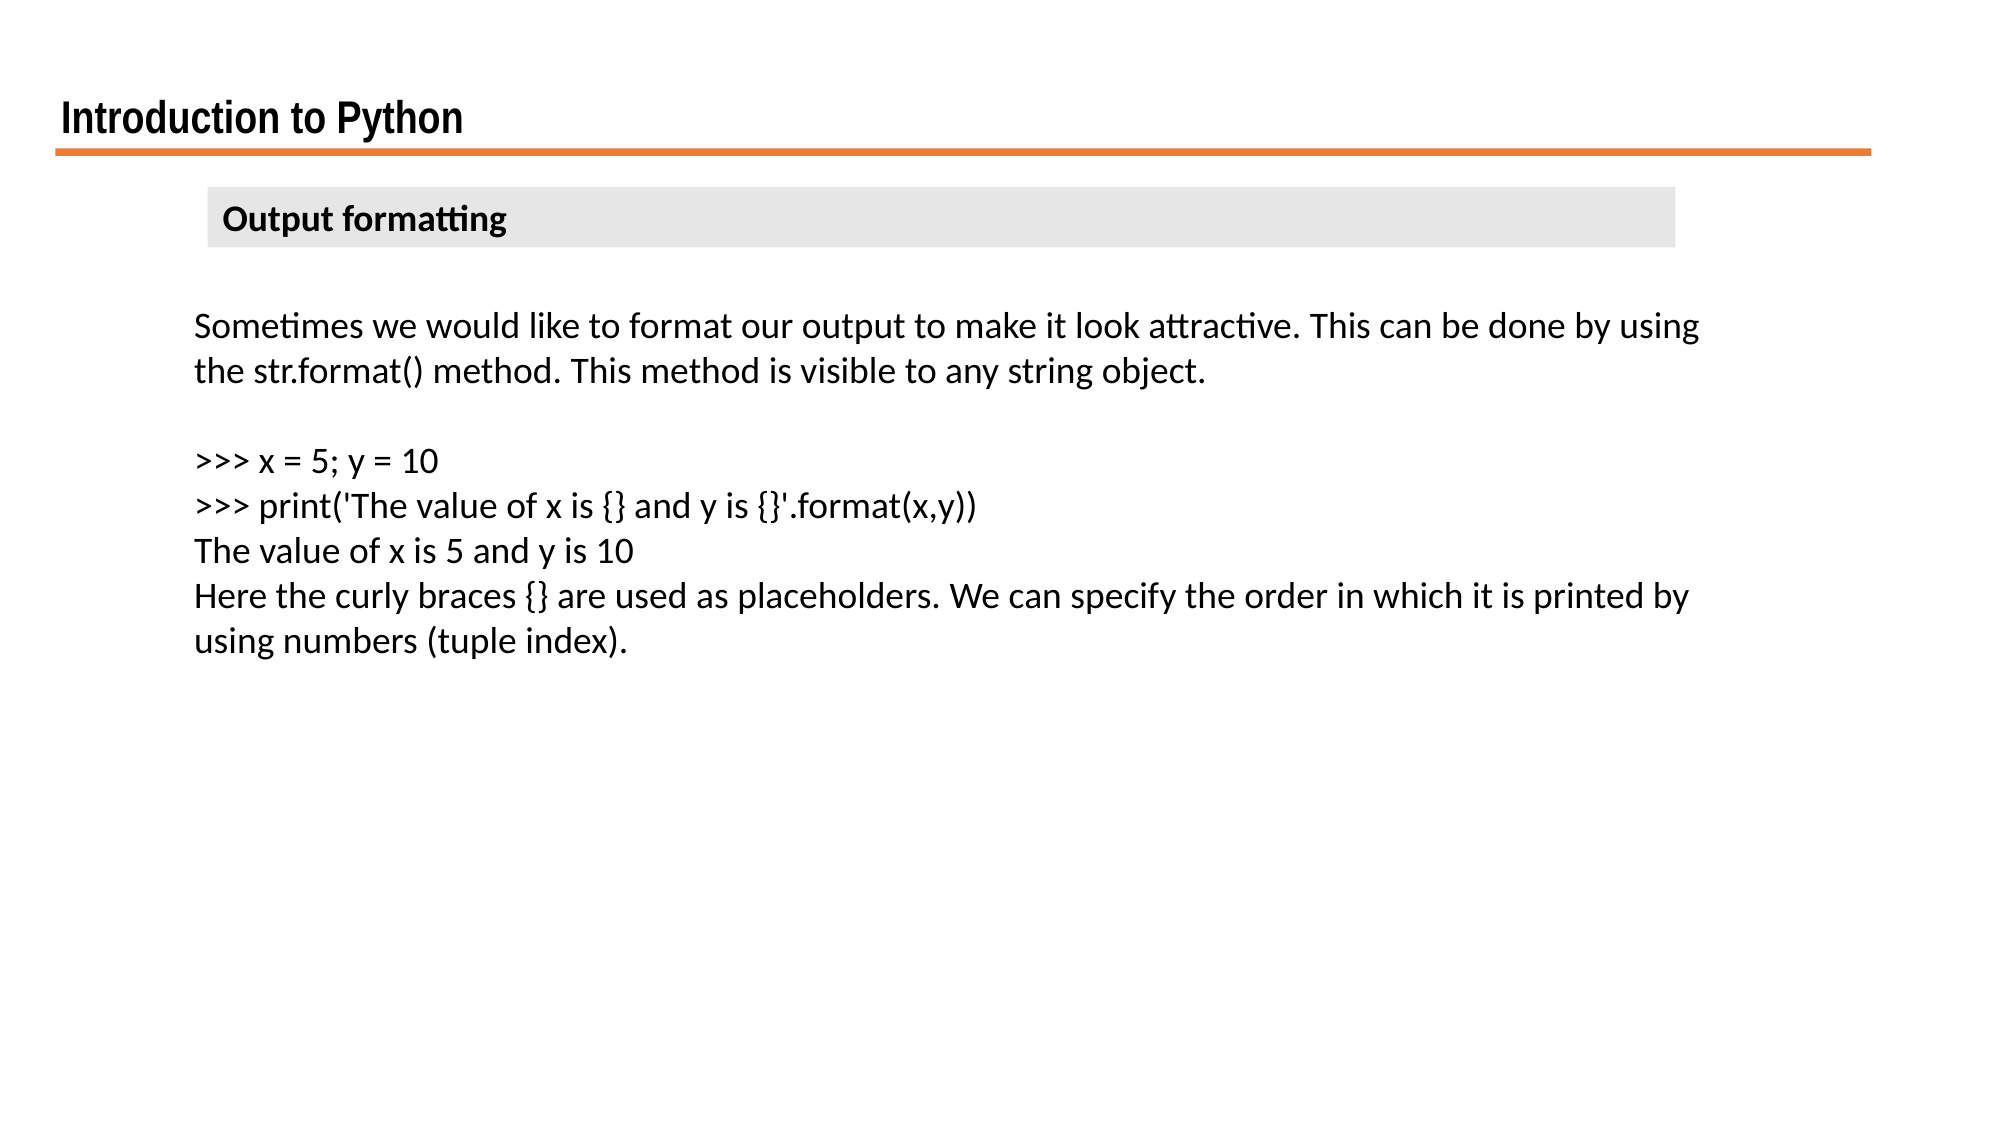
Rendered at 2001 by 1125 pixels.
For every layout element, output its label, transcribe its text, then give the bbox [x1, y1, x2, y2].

text_box Sometimes we would like to format our output to make it look attractive. This can be done by using the str.format() method. This method is visible to any string object. >>> x = 5; y = 10 >>> print('The value of x is {} and y is {}'.format(x,y)) The value of x is 5 and y is 10 Here the curly braces {} are used as placeholders. We can specify the order in which it is printed by using numbers (tuple index). [179, 293, 1761, 718]
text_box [45, 79, 1872, 248]
